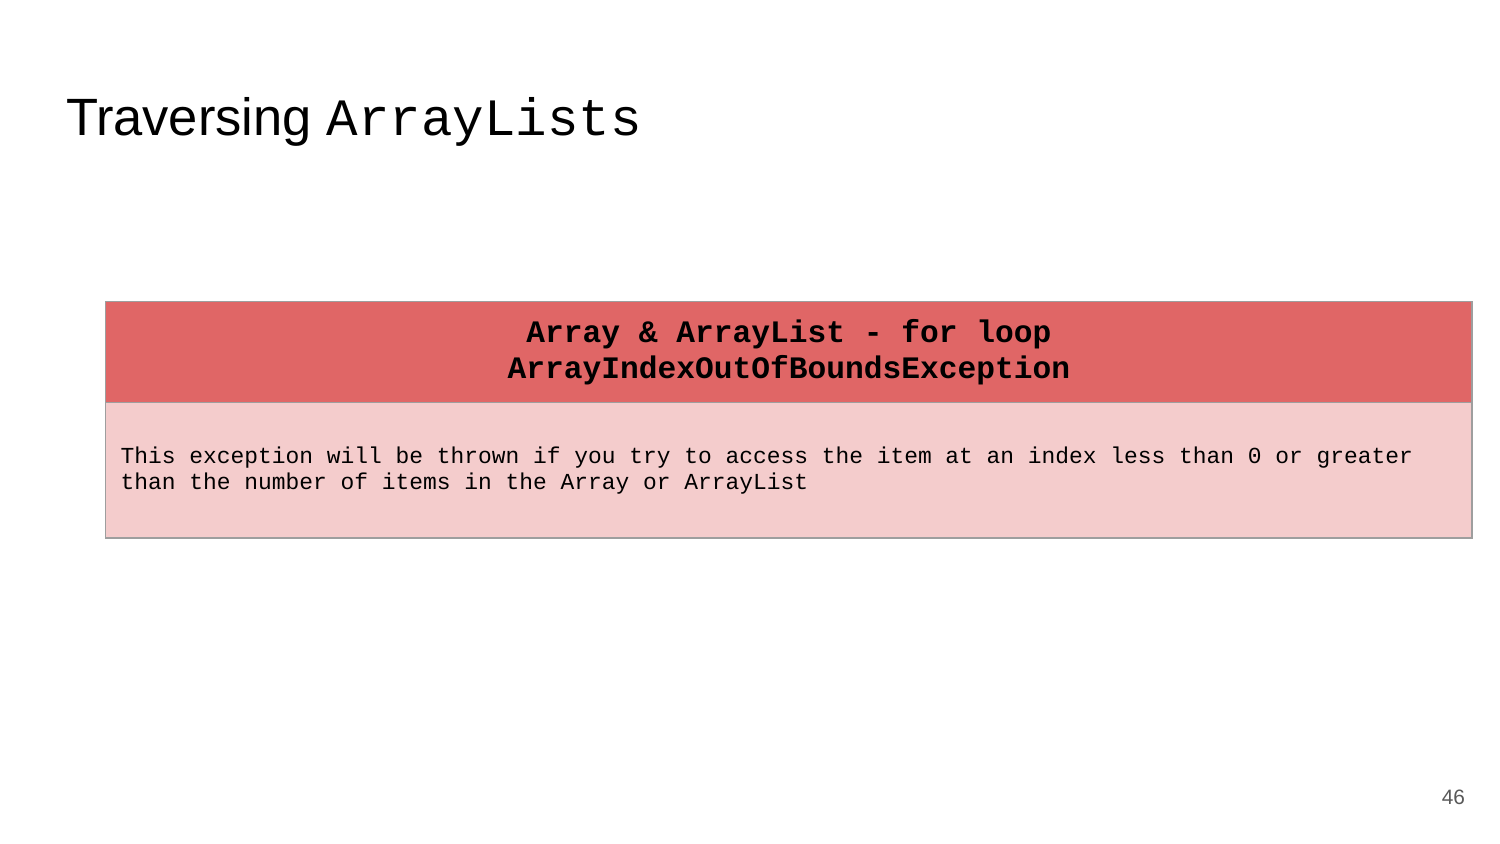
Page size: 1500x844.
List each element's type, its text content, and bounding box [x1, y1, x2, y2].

table_cell This exception will be thrown if you try to access the item at an index less than 0 or greater than the number of items in the Array or ArrayList [106, 403, 1471, 537]
table_header Array & ArrayList - for loop ArrayIndexOutOfBoundsException [106, 302, 1471, 402]
slide_number ‹#› [1389, 764, 1480, 830]
title Traversing ArrayLists [51, 72, 1449, 167]
